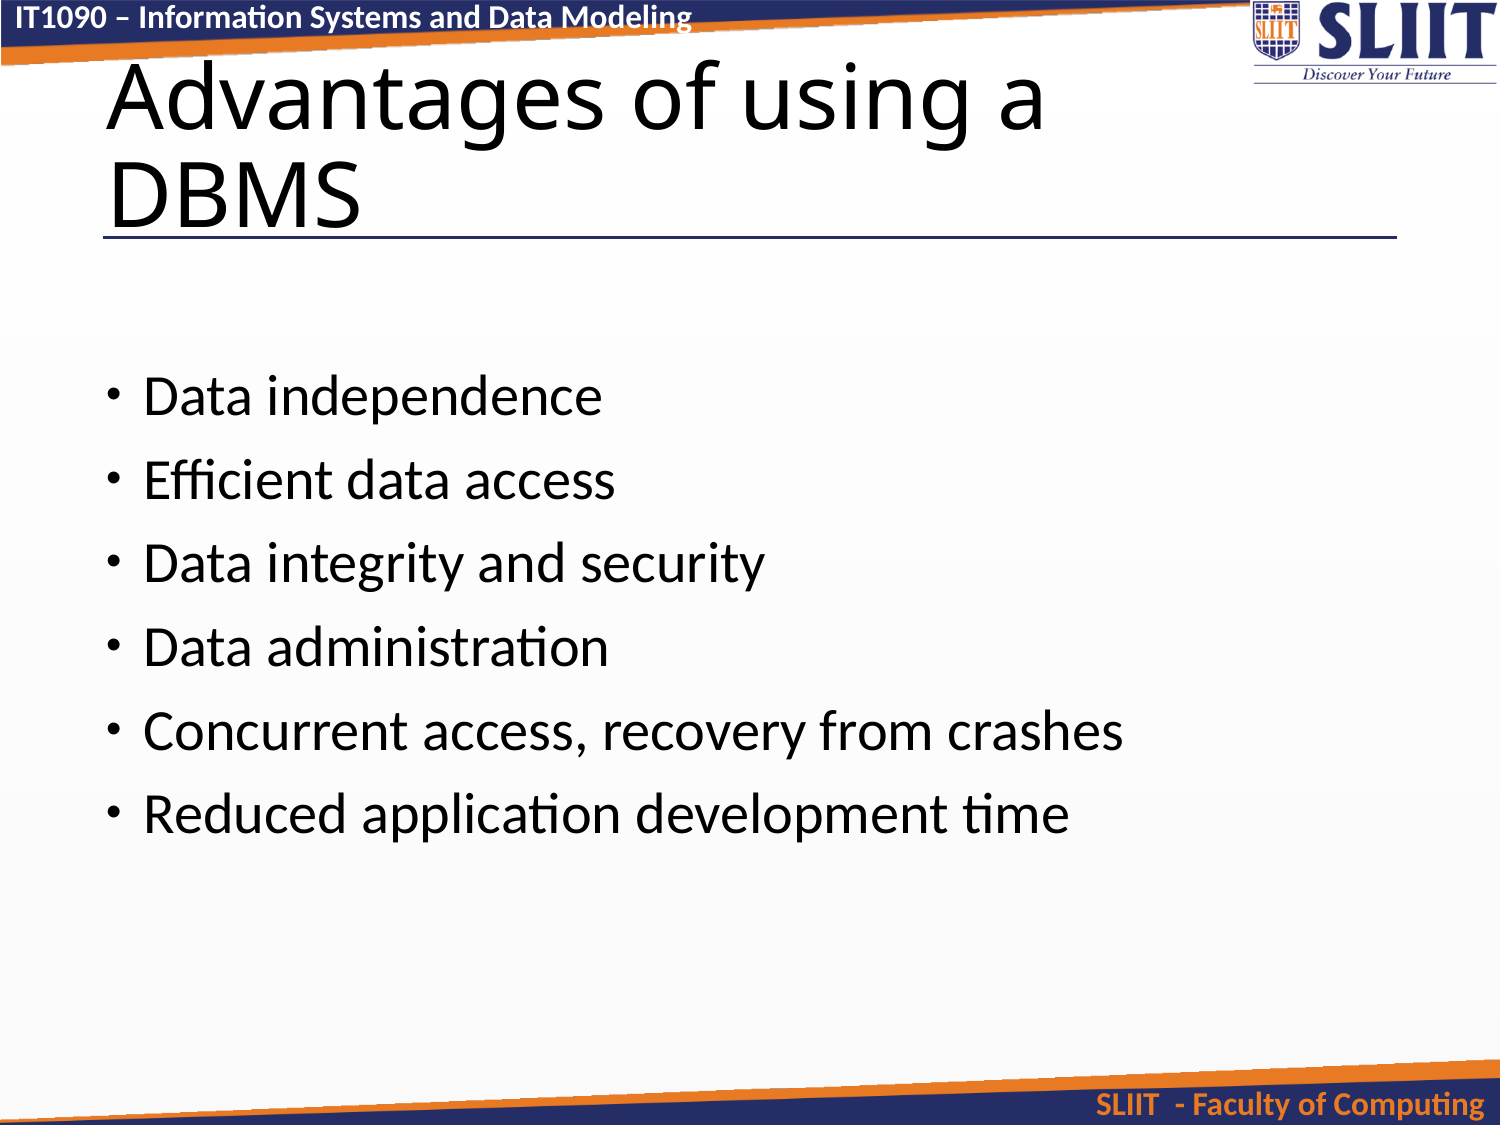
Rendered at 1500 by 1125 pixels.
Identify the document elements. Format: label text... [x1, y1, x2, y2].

picture [2, 2, 1249, 75]
title Advantages of using a DBMS [91, 42, 1138, 255]
list Data independence Efficient data access Data integrity and security Data administration Concurrent access, recovery from crashes Reduced application development time [91, 267, 1397, 935]
picture [1250, 0, 1500, 84]
picture [0, 1050, 1500, 1125]
